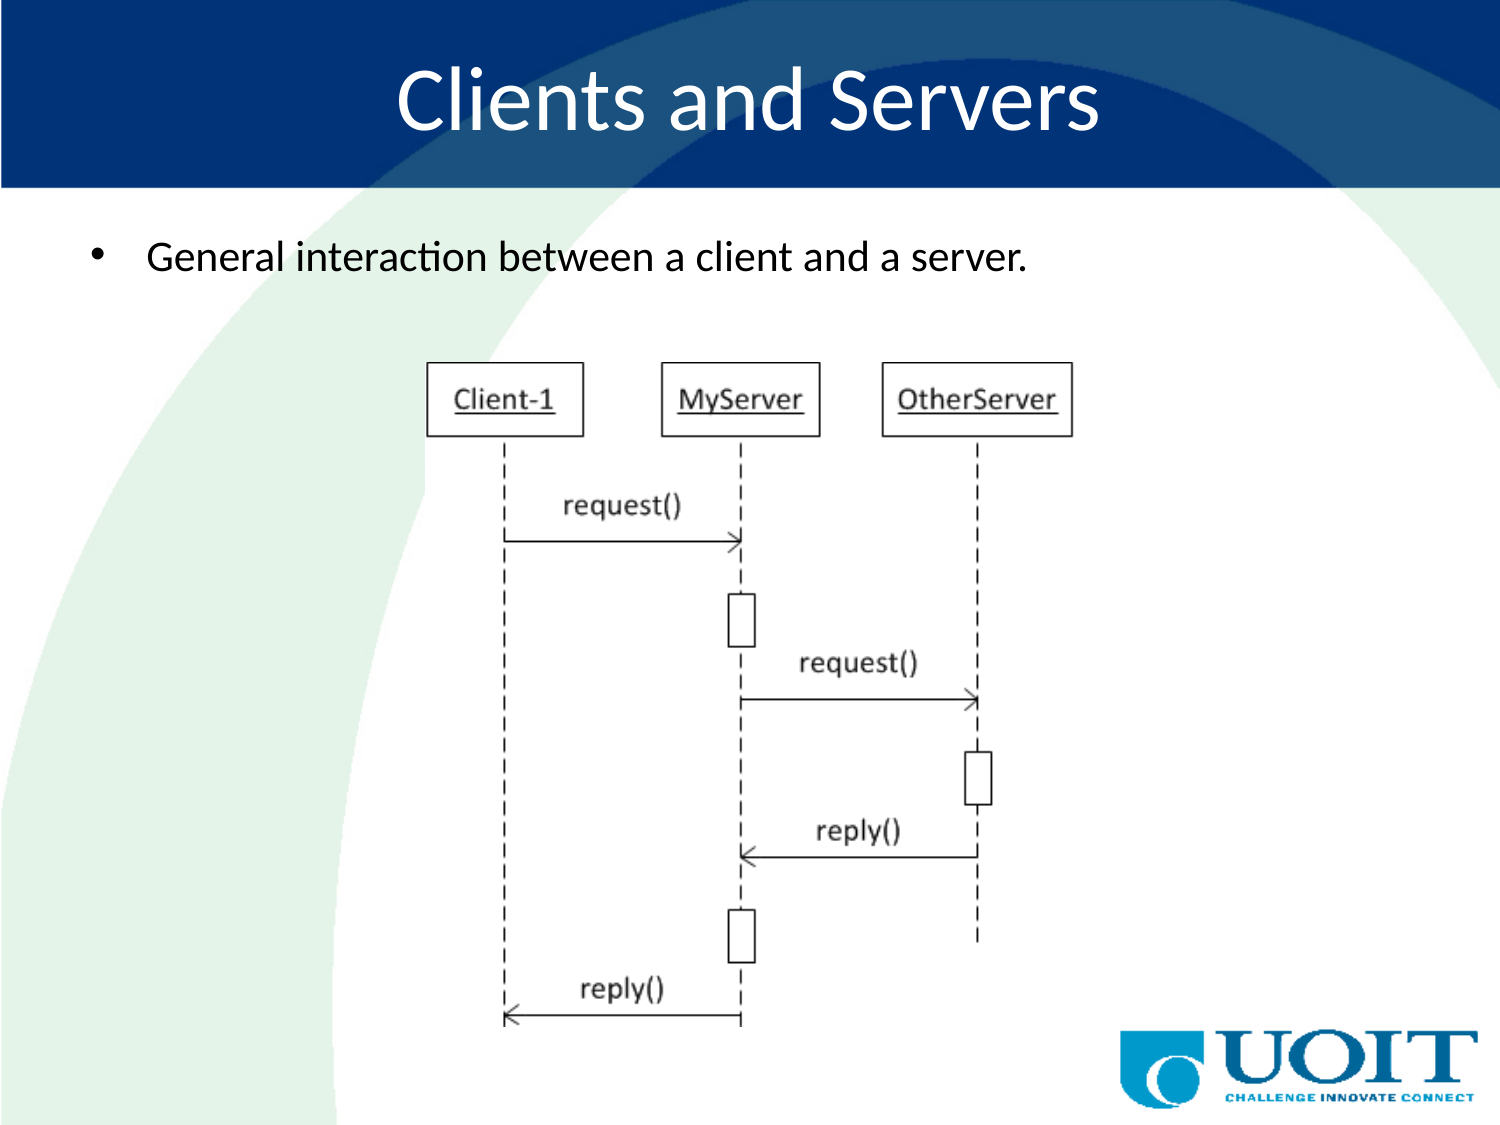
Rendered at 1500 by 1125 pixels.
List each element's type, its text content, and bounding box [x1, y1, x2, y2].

list General interaction between a client and a server. [75, 220, 1425, 963]
title Clients and Servers [75, 0, 1425, 188]
picture [0, 0, 1500, 1125]
